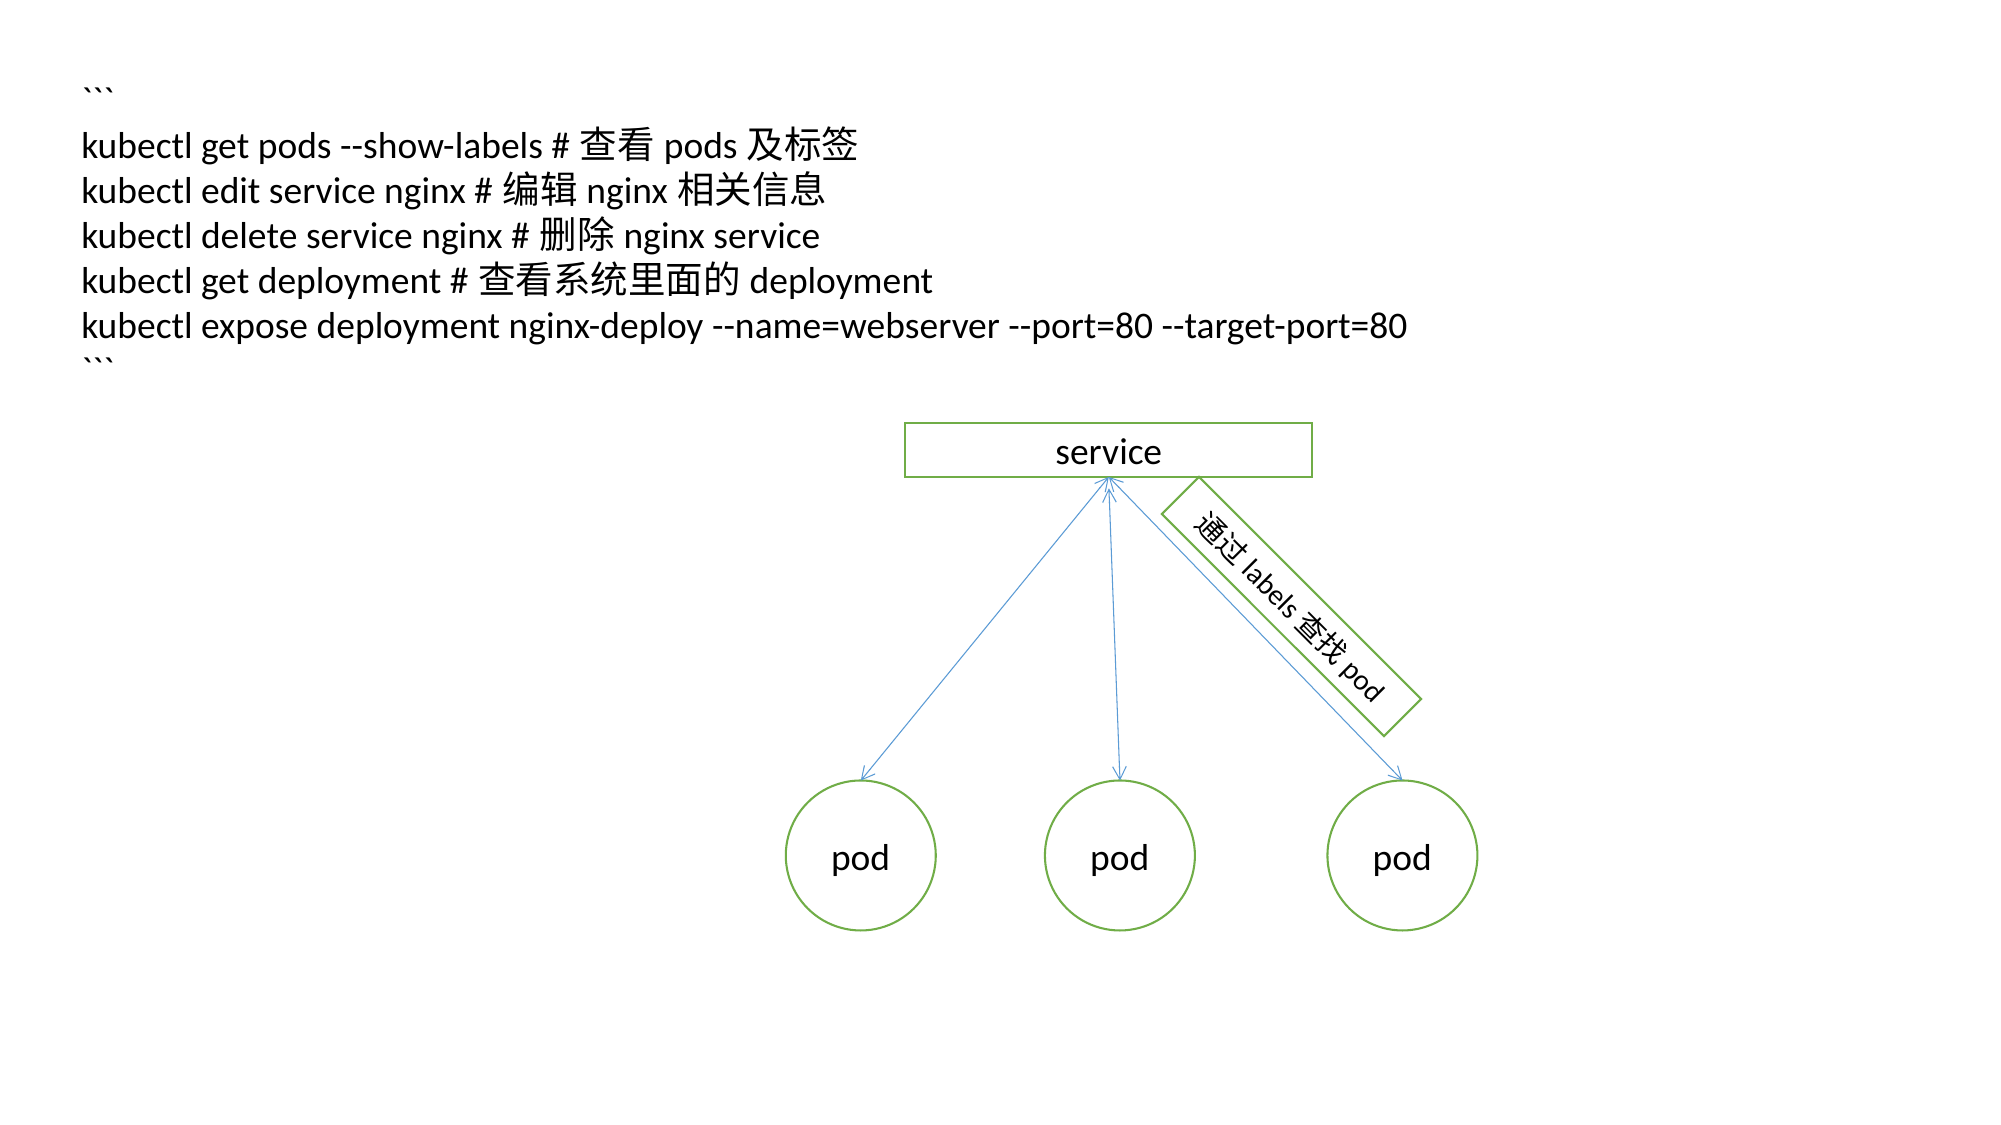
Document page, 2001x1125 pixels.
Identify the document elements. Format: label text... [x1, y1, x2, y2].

text_box pod [1043, 781, 1196, 932]
text_box ``` kubectl get pods --show-labels #查看pods及标签 kubectl edit service nginx #编辑nginx相关信息 kubectl delete service nginx #删除nginx service kubectl get deployment #查看系统里面的deployment kubectl expose deployment nginx-deploy --name=webserver --port=80 --target-port=80 ``` [66, 68, 1931, 399]
text_box service [904, 422, 1313, 476]
text_box 通过labels查找pod [1403, 679, 1423, 719]
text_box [860, 476, 1108, 781]
text_box pod [1326, 779, 1479, 932]
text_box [1108, 476, 1403, 781]
text_box pod [784, 779, 937, 932]
